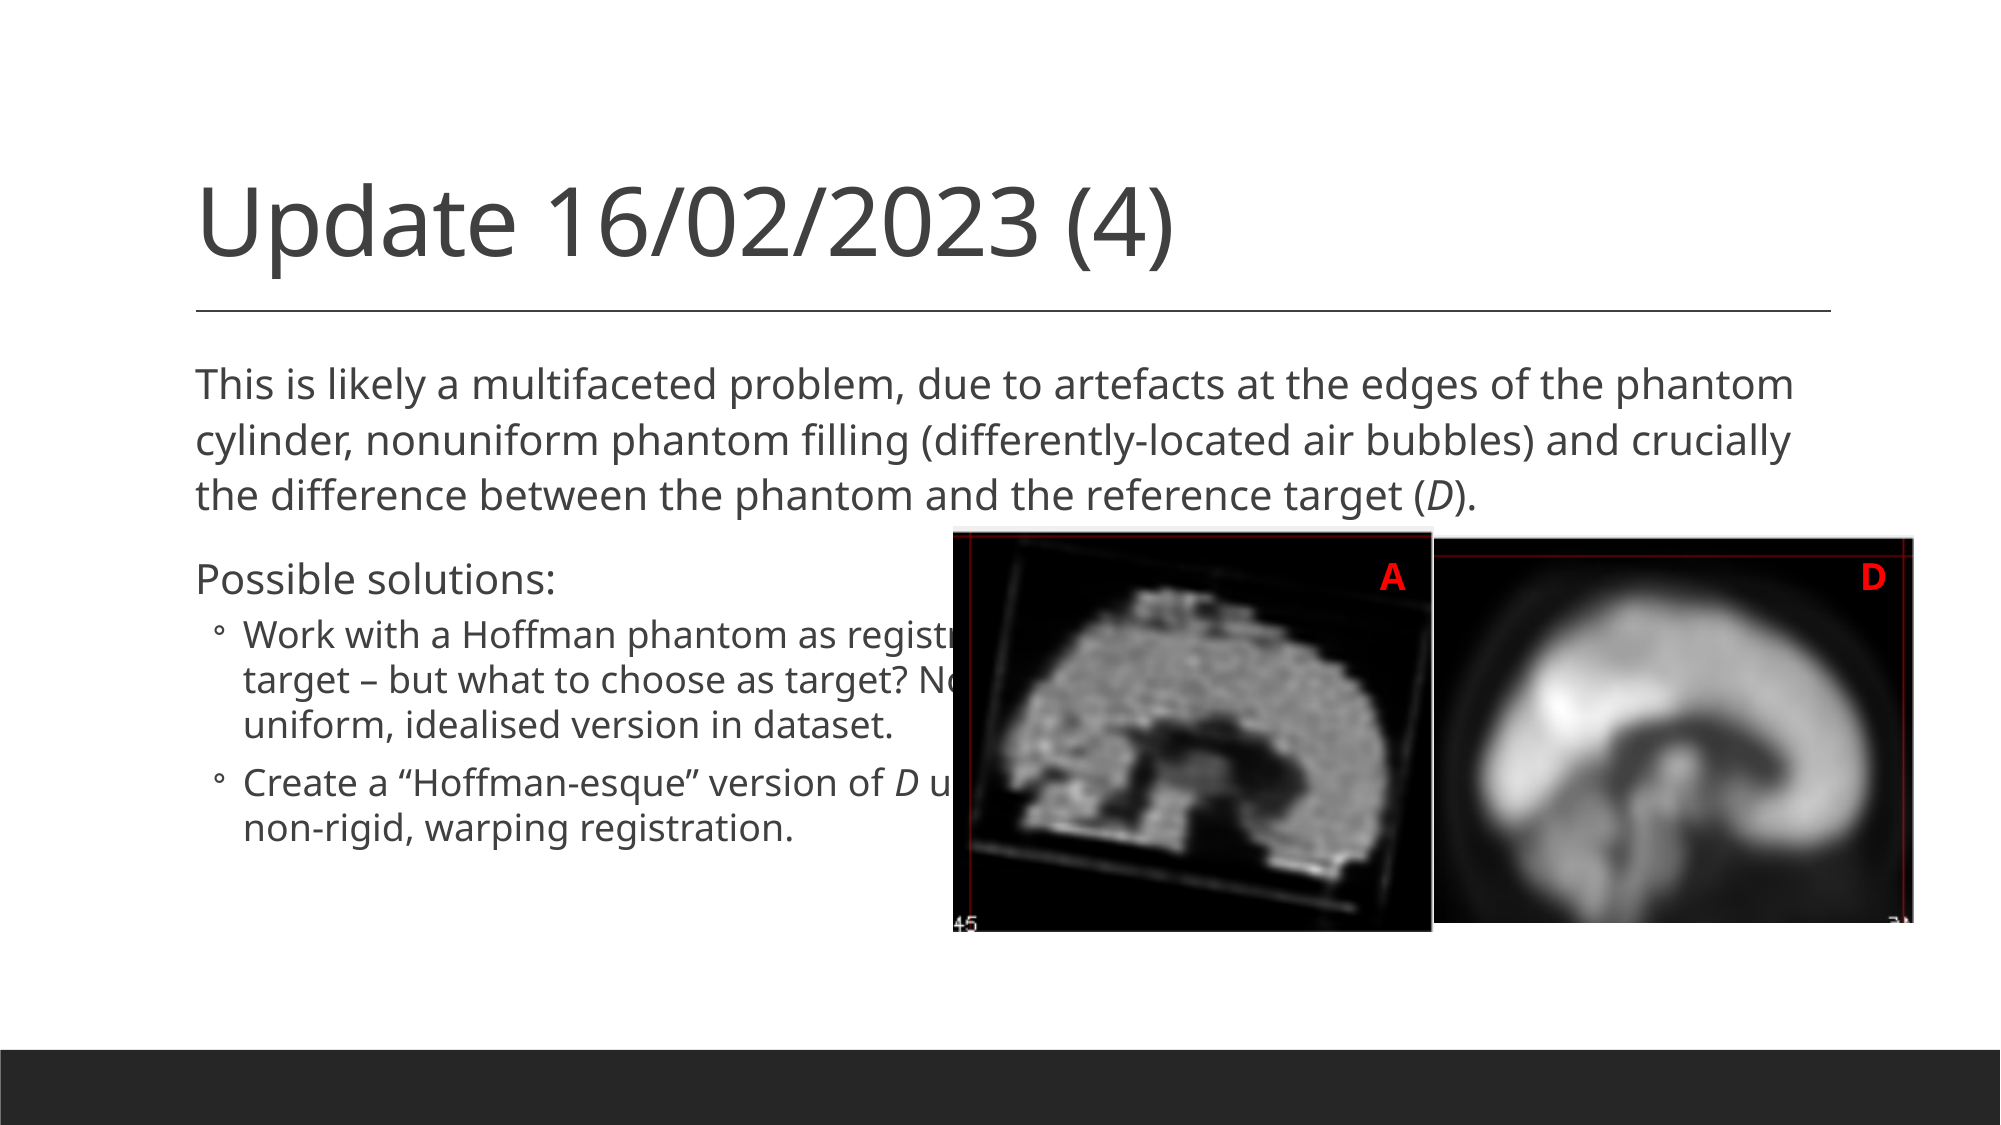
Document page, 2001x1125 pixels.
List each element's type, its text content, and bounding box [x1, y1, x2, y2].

picture [952, 525, 1914, 933]
title Update 16/02/2023 (4) [180, 47, 1830, 285]
list This is likely a multifaceted problem, due to artefacts at the edges of the phantom cylinder, nonuniform phantom filling (differently-located air bubbles) and crucially the difference between the phantom and the reference target (D). Possible solutions: Work with a Hoffman phantom as registration target – but what to choose as target? No uniform, idealised version in dataset. Create a “Hoffman-esque” version of D using non-rigid, warping registration. [180, 345, 1830, 963]
